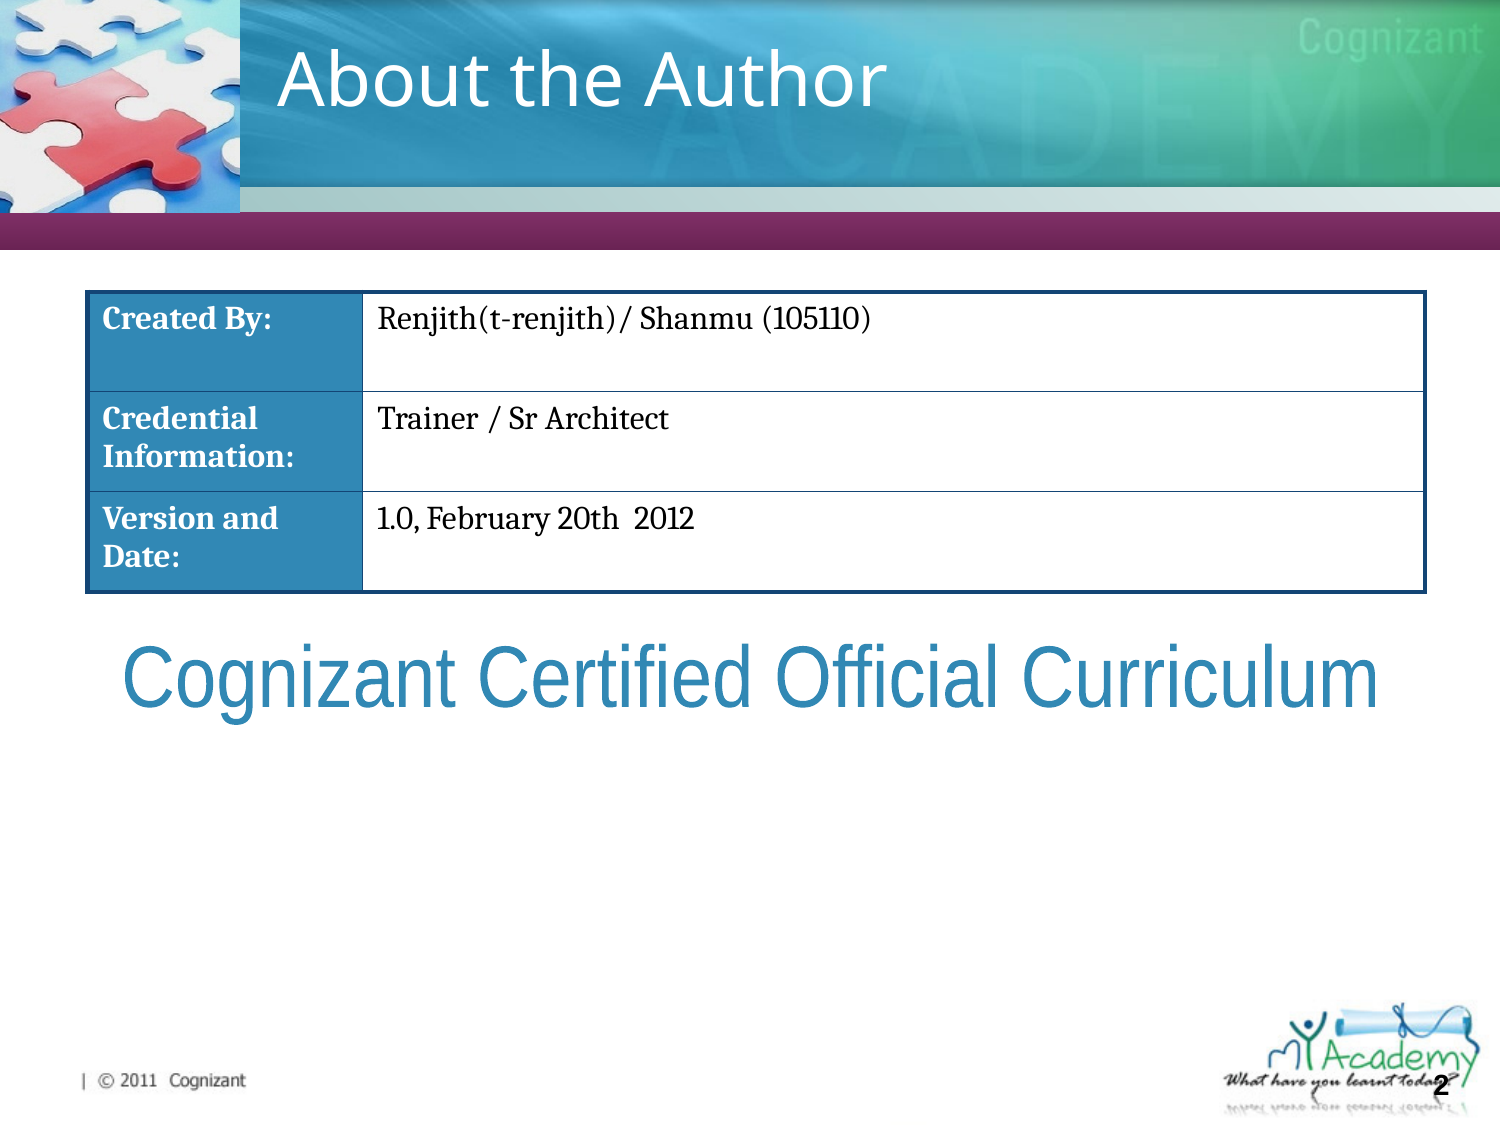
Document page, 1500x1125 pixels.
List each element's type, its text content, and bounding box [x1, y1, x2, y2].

slide_number 2 [1418, 1059, 1492, 1112]
picture [0, 250, 1500, 1125]
table_header Created By: [90, 294, 362, 391]
table_cell 1.0, February 20th 2012 [363, 492, 1423, 590]
table_cell Version and Date: [90, 492, 362, 590]
table_header Renjith(t-renjith)/ Shanmu (105110) [363, 294, 1423, 391]
table_cell Credential Information: [90, 392, 362, 491]
title About the Author [262, 32, 1388, 121]
picture [0, 0, 1500, 213]
table_cell Trainer / Sr Architect [363, 392, 1423, 491]
